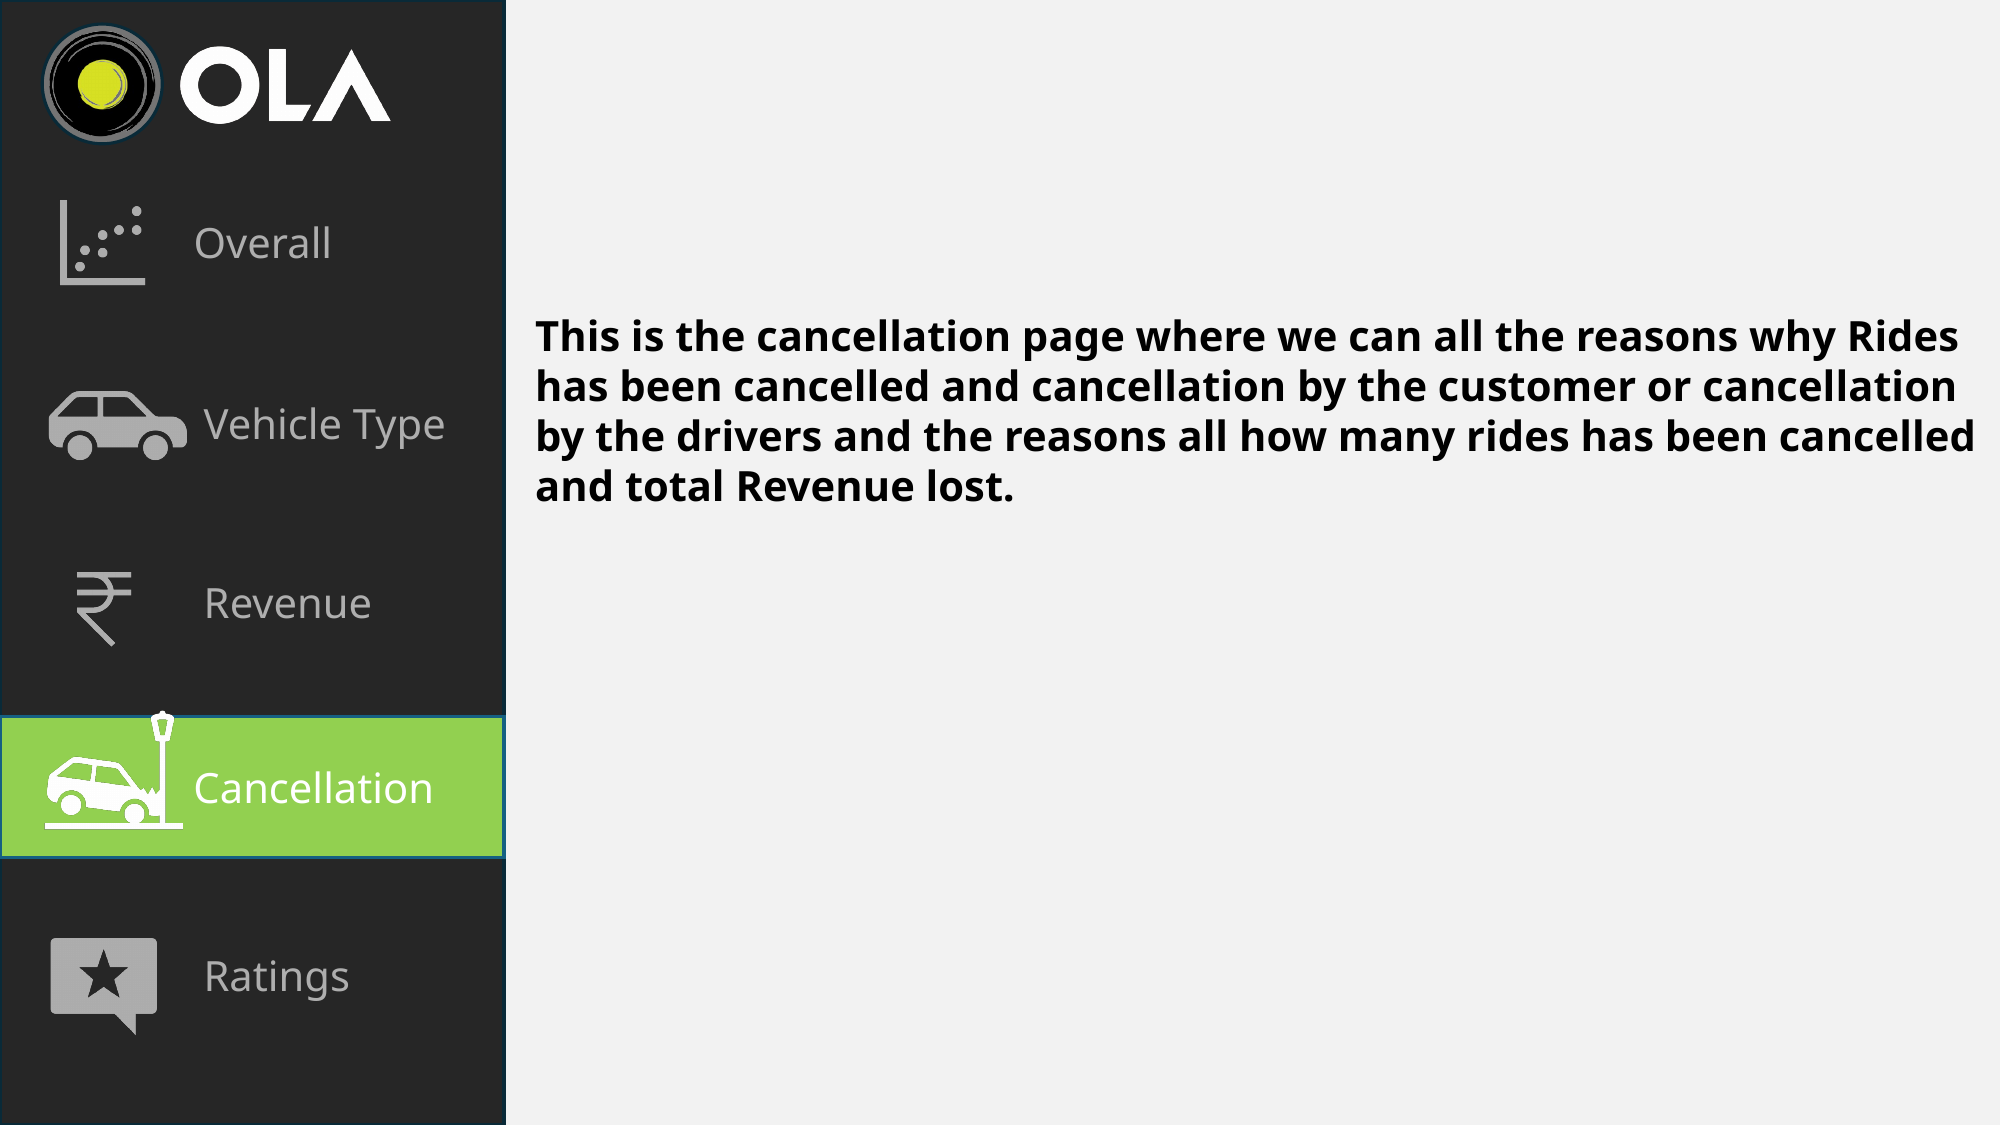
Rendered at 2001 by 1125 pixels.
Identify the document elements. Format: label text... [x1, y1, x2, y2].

text_box Cancellation [190, 754, 477, 819]
text_box Revenue [188, 569, 402, 634]
text_box [0, 859, 506, 1125]
picture [41, 350, 193, 502]
picture [28, 911, 180, 1063]
text_box [0, 0, 506, 715]
text_box Overall [178, 209, 392, 274]
picture [56, 562, 151, 657]
text_box This is the cancellation page where we can all the reasons why Rides has been cancelled and cancellation by the customer or cancellation by the drivers and the reasons all how many rides has been cancelled and total Revenue lost. [520, 302, 2000, 518]
text_box Ratings [188, 942, 488, 1008]
text_box [0, 715, 506, 859]
picture [38, 693, 190, 845]
picture [0, 0, 391, 303]
text_box Vehicle Type [193, 390, 505, 455]
